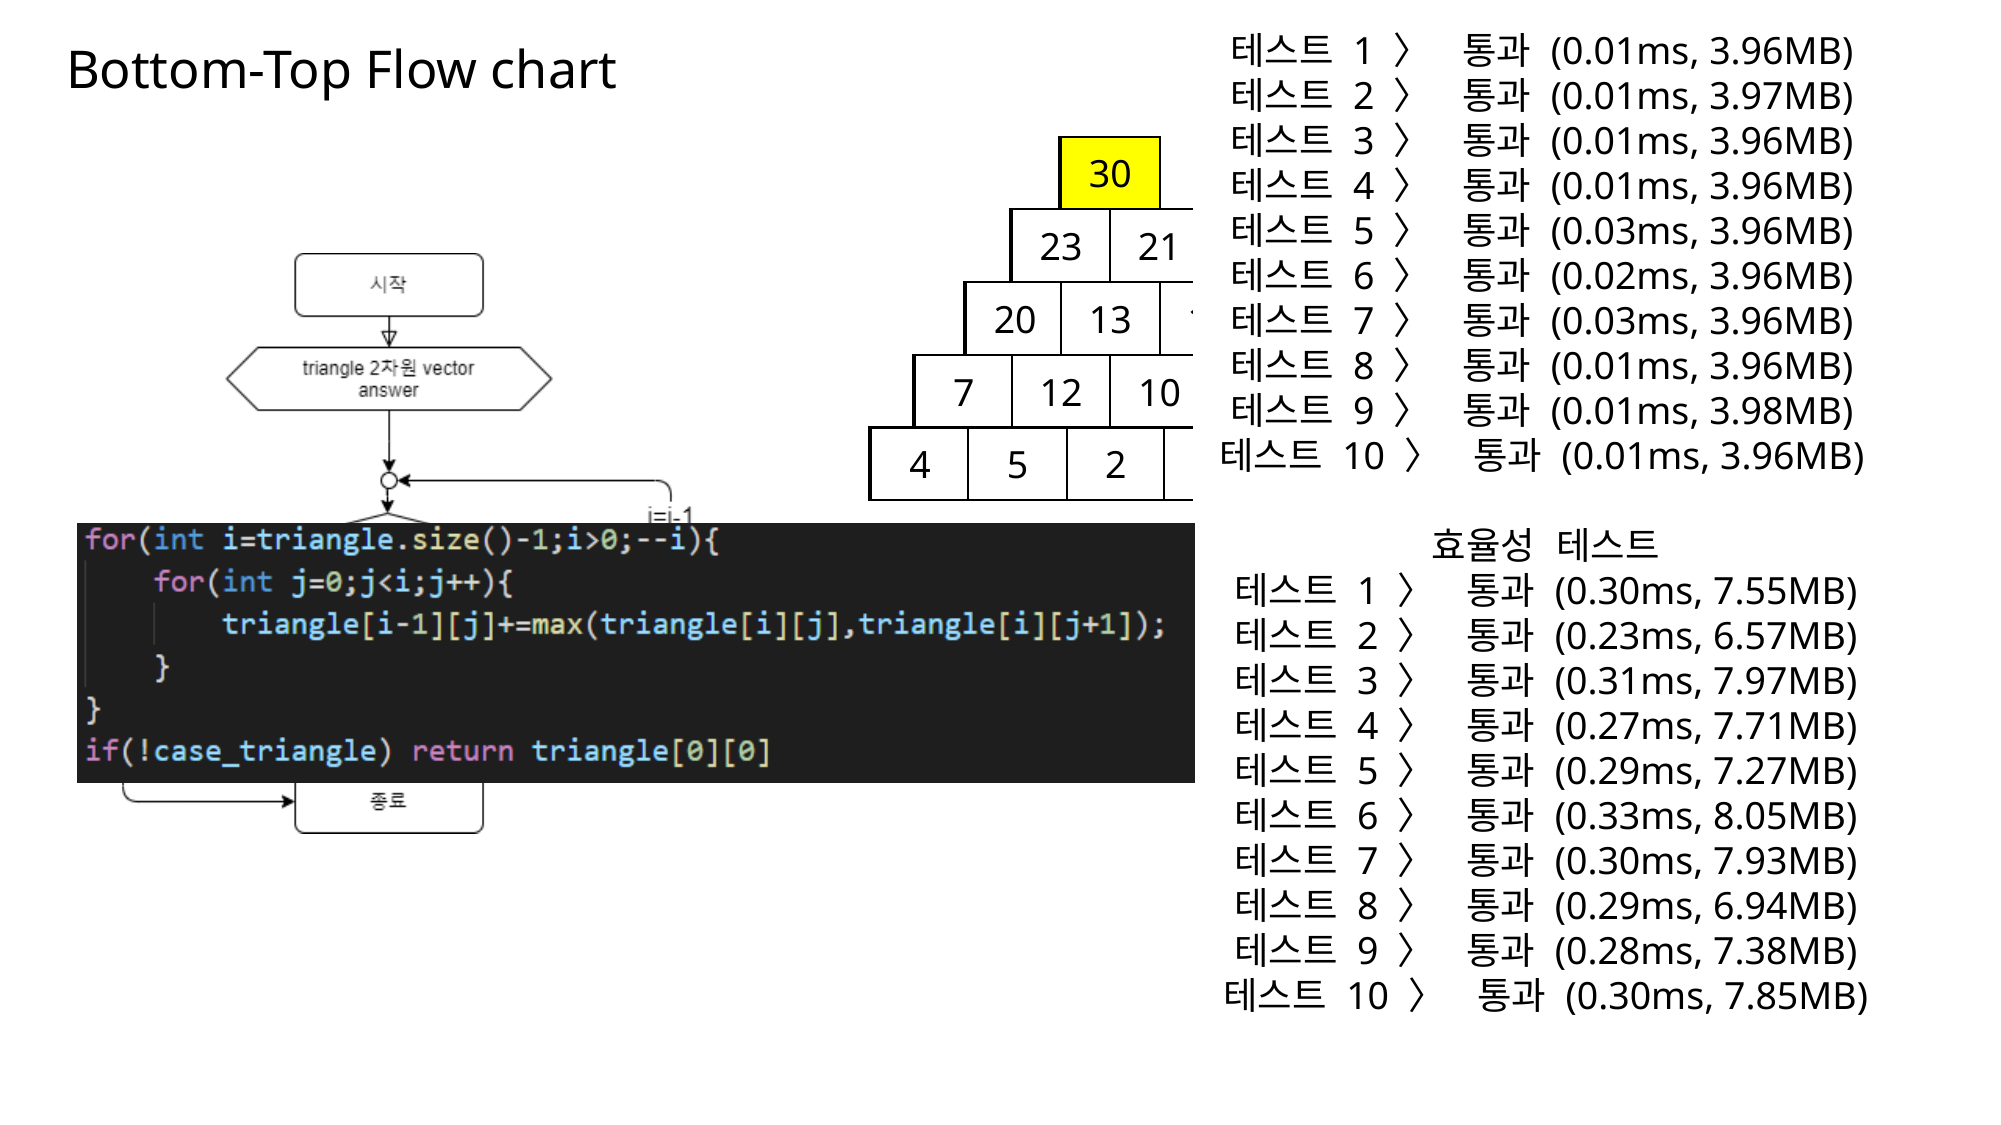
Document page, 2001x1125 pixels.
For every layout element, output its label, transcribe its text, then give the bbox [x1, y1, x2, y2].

text_box Bottom-Top Flow chart [51, 29, 673, 169]
picture [76, 253, 1195, 834]
text_box 효율성 테스트 테스트 1 〉 통과 (0.30ms, 7.55MB) 테스트 2 〉 통과 (0.23ms, 6.57MB) 테스트 3 〉 통과 (0.31ms, 7.97MB) 테스트 4 〉 통과 (0.27ms, 7.71MB) 테스트 5 〉 통과 (0.29ms, 7.27MB) 테스트 6 〉 통과 (0.33ms, 8.05MB) 테스트 7 〉 통과 (0.30ms, 7.93MB) 테스트 8 〉 통과 (0.29ms, 6.94MB) 테스트 9 〉 통과 (0.28ms, 7.38MB) 테스트 10 〉 통과 (0.30ms, 7.85MB) [1197, 499, 1894, 994]
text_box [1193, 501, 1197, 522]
text_box 테스트 1 〉 통과 (0.01ms, 3.96MB) 테스트 2 〉 통과 (0.01ms, 3.97MB) 테스트 3 〉 통과 (0.01ms, 3.96MB) 테스트 4 〉 통과 (0.01ms, 3.96MB) 테스트 5 〉 통과 (0.03ms, 3.96MB) 테스트 6 〉 통과 (0.02ms, 3.96MB) 테스트 7 〉 통과 (0.03ms, 3.96MB) 테스트 8 〉 통과 (0.01ms, 3.96MB) 테스트 9 〉 통과 (0.01ms, 3.98MB) 테스트 10 〉 통과 (0.01ms, 3.96MB) [1193, 27, 1890, 499]
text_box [870, 136, 1361, 501]
